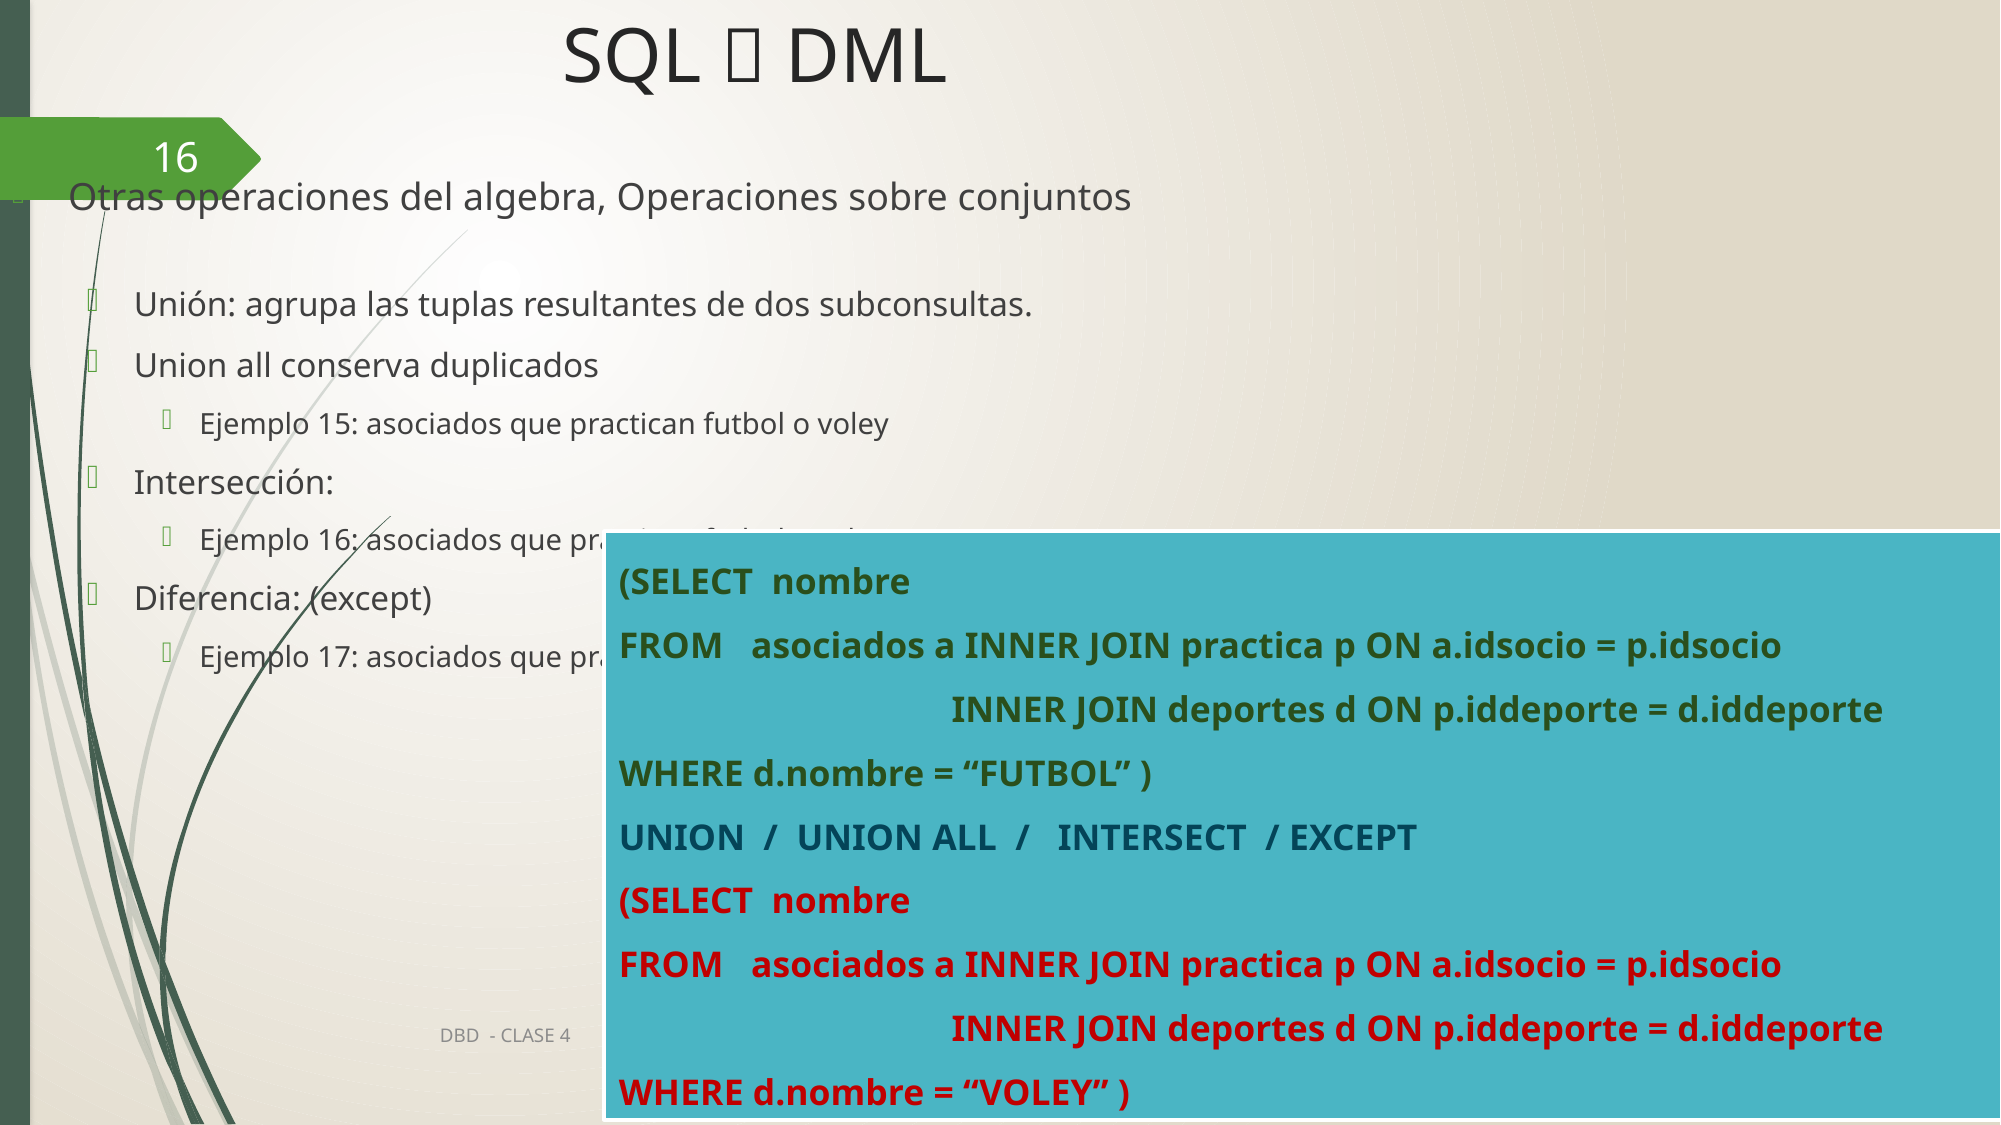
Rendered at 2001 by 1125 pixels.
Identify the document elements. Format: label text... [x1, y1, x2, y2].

title SQL  DML [547, 0, 2000, 211]
text_box (SELECT nombre FROM asociados a INNER JOIN practica p ON a.idsocio = p.idsocio INNER JOIN deportes d ON p.iddeporte = d.iddeporte WHERE d.nombre = “FUTBOL” ) UNION / UNION ALL / INTERSECT / EXCEPT (SELECT nombre FROM asociados a INNER JOIN practica p ON a.idsocio = p.idsocio INNER JOIN deportes d ON p.iddeporte = d.iddeporte WHERE d.nombre = “VOLEY” ) [602, 529, 2000, 1122]
footer DBD - CLASE 4 [424, 1006, 602, 1067]
slide_number 16 [87, 129, 216, 190]
list Otras operaciones del algebra, Operaciones sobre conjuntos Unión: agrupa las tuplas resultantes de dos subconsultas. Union all conserva duplicados Ejemplo 15: asociados que practican futbol o voley Intersección: Ejemplo 16: asociados que practican futbol y voley Diferencia: (except) Ejemplo 17: asociados que practican futbol y no voley [0, 165, 1279, 665]
